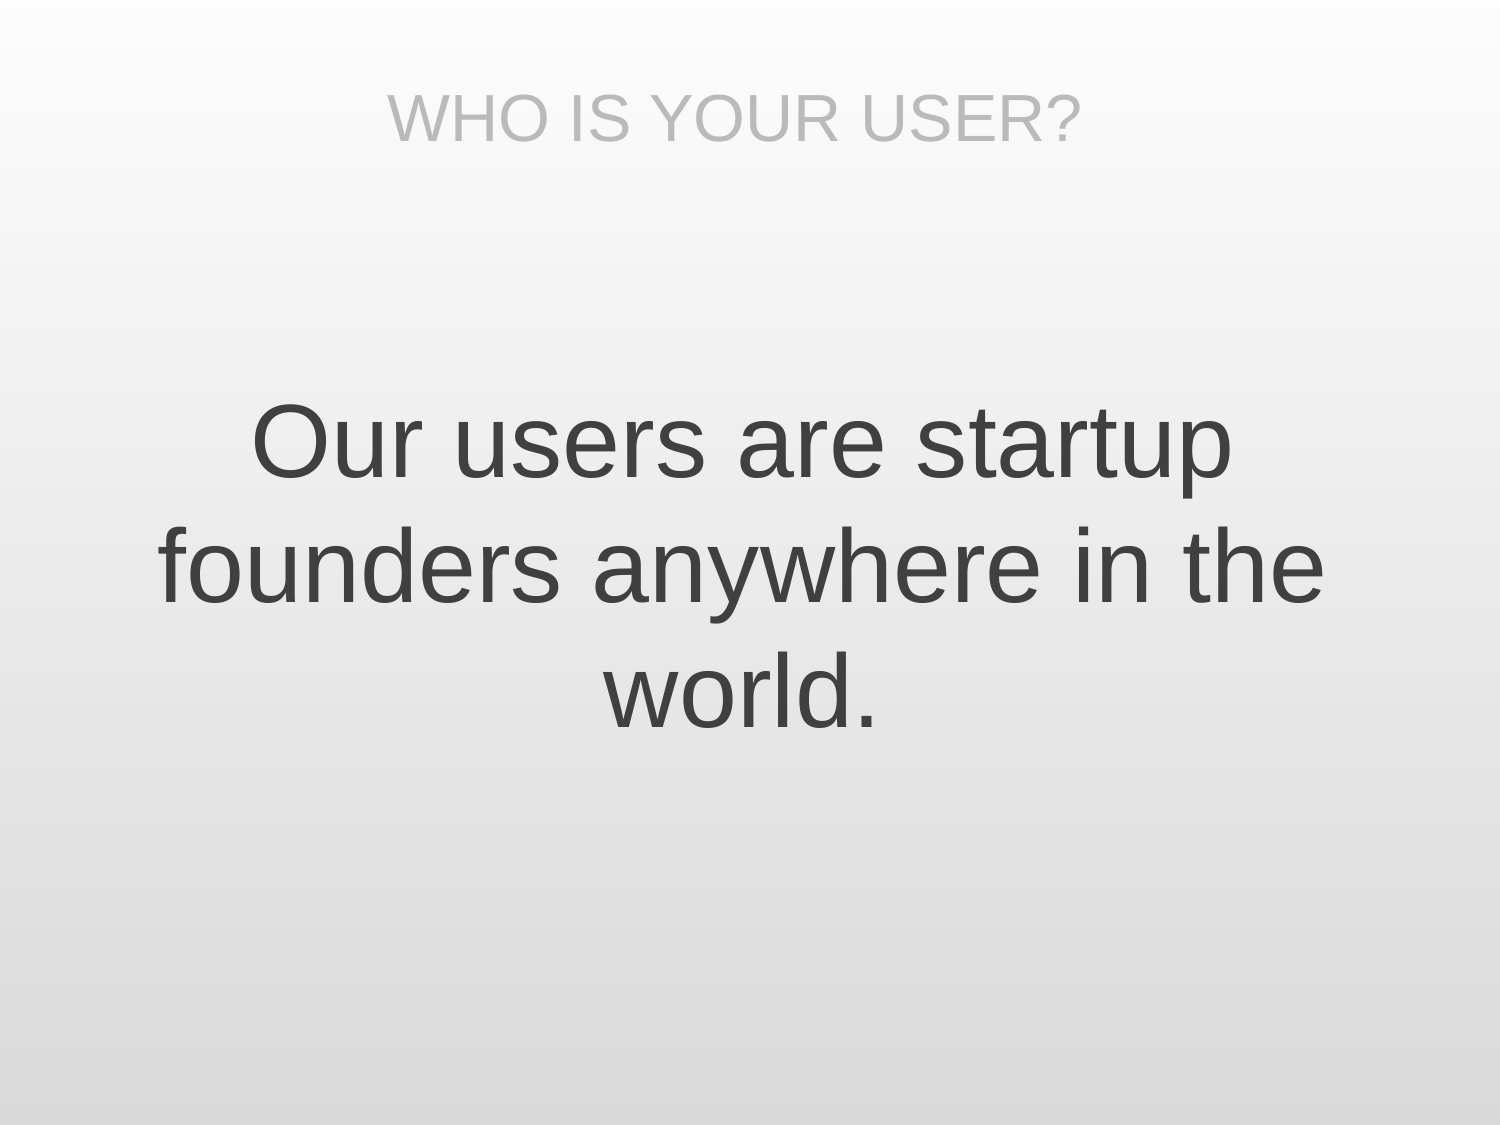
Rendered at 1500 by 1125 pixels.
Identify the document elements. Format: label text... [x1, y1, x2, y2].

text_box WHO IS YOUR USER? [123, 67, 1348, 163]
text_box Our users are startup founders anywhere in the world. [138, 365, 1348, 756]
